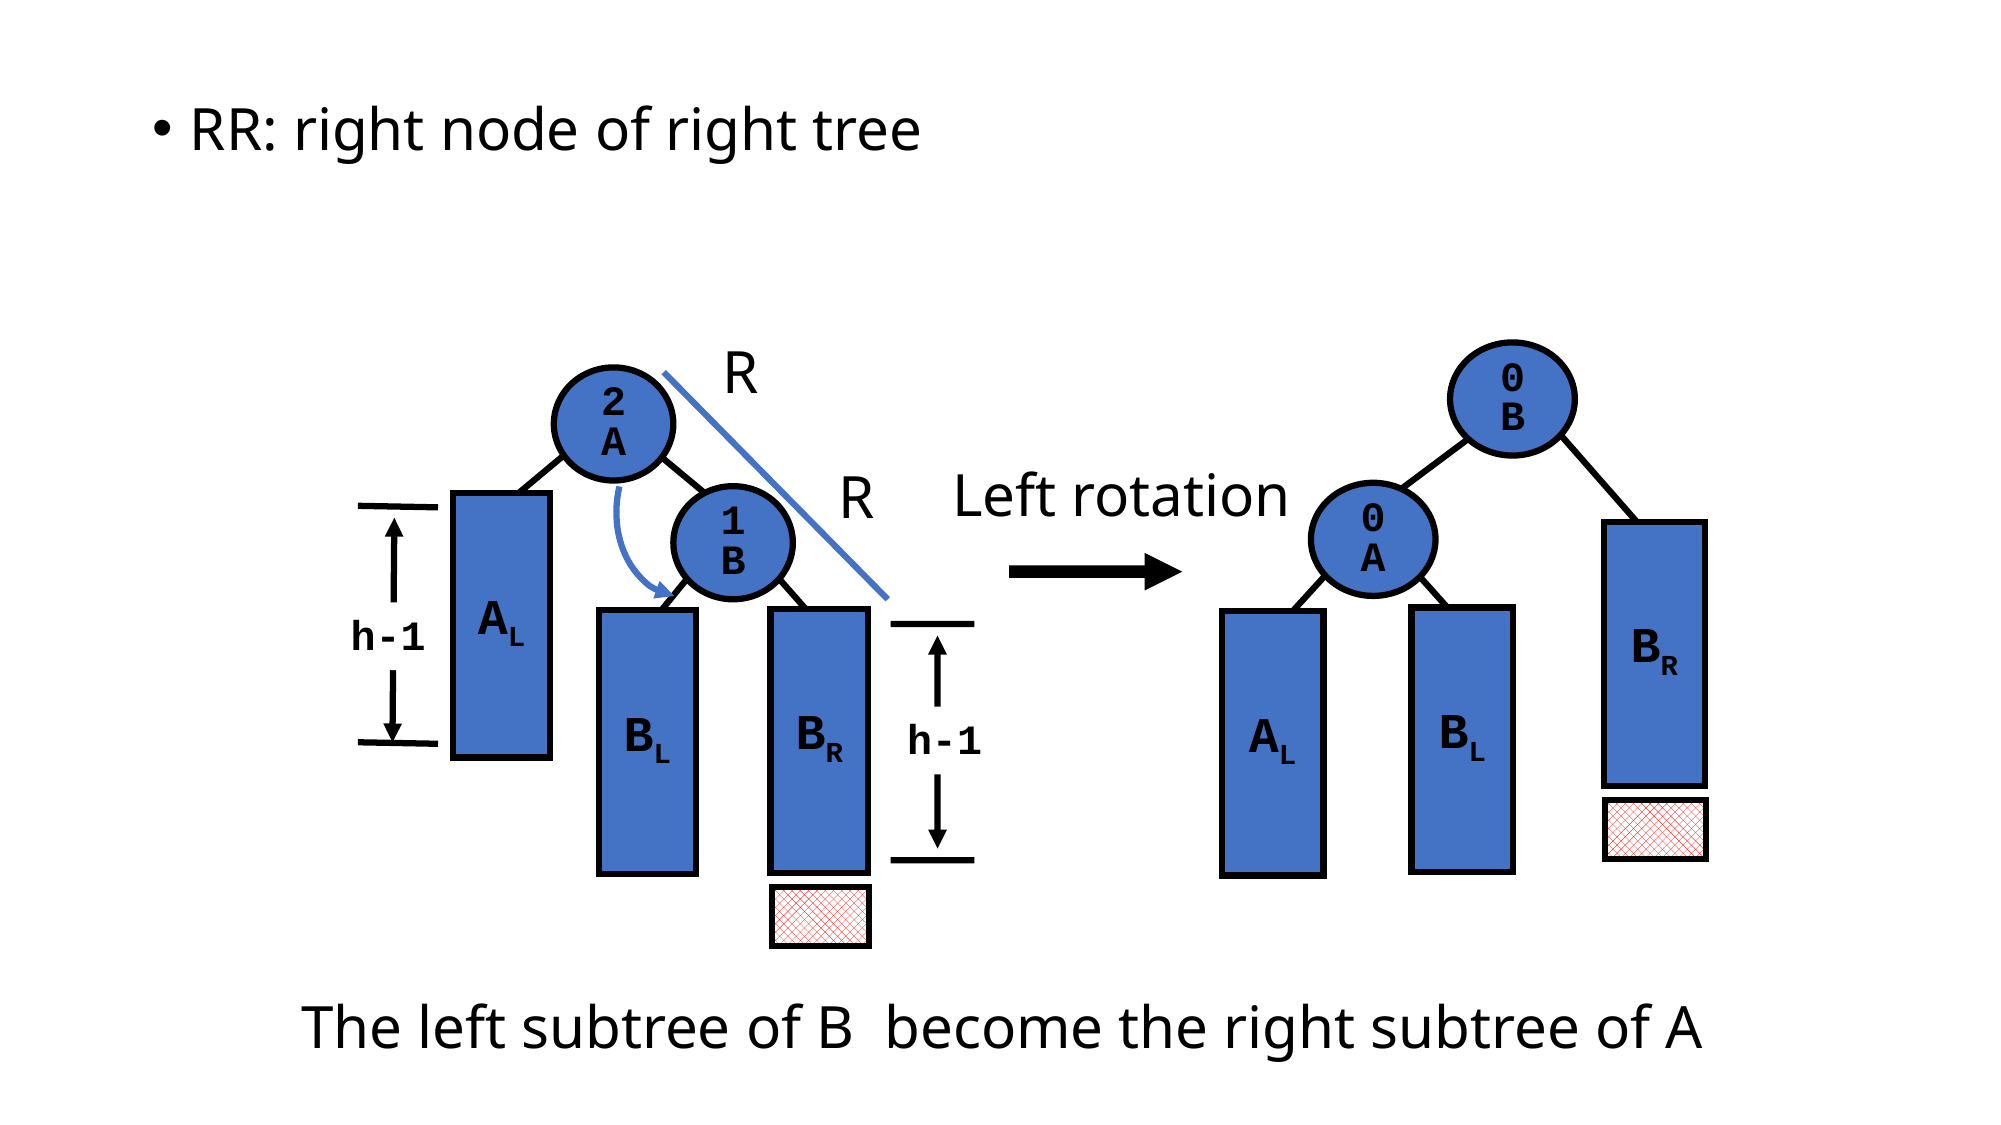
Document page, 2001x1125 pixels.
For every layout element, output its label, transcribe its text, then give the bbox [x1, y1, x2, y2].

text_box The left subtree of B become the right subtree of A [286, 982, 1742, 1068]
list RR: right node of right tree [137, 92, 1863, 807]
text_box Left rotation [998, 450, 1221, 536]
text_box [1221, 339, 1707, 861]
text_box [771, 886, 869, 946]
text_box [335, 364, 998, 861]
text_box [1009, 565, 1183, 578]
text_box R [707, 327, 773, 364]
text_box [663, 372, 888, 600]
